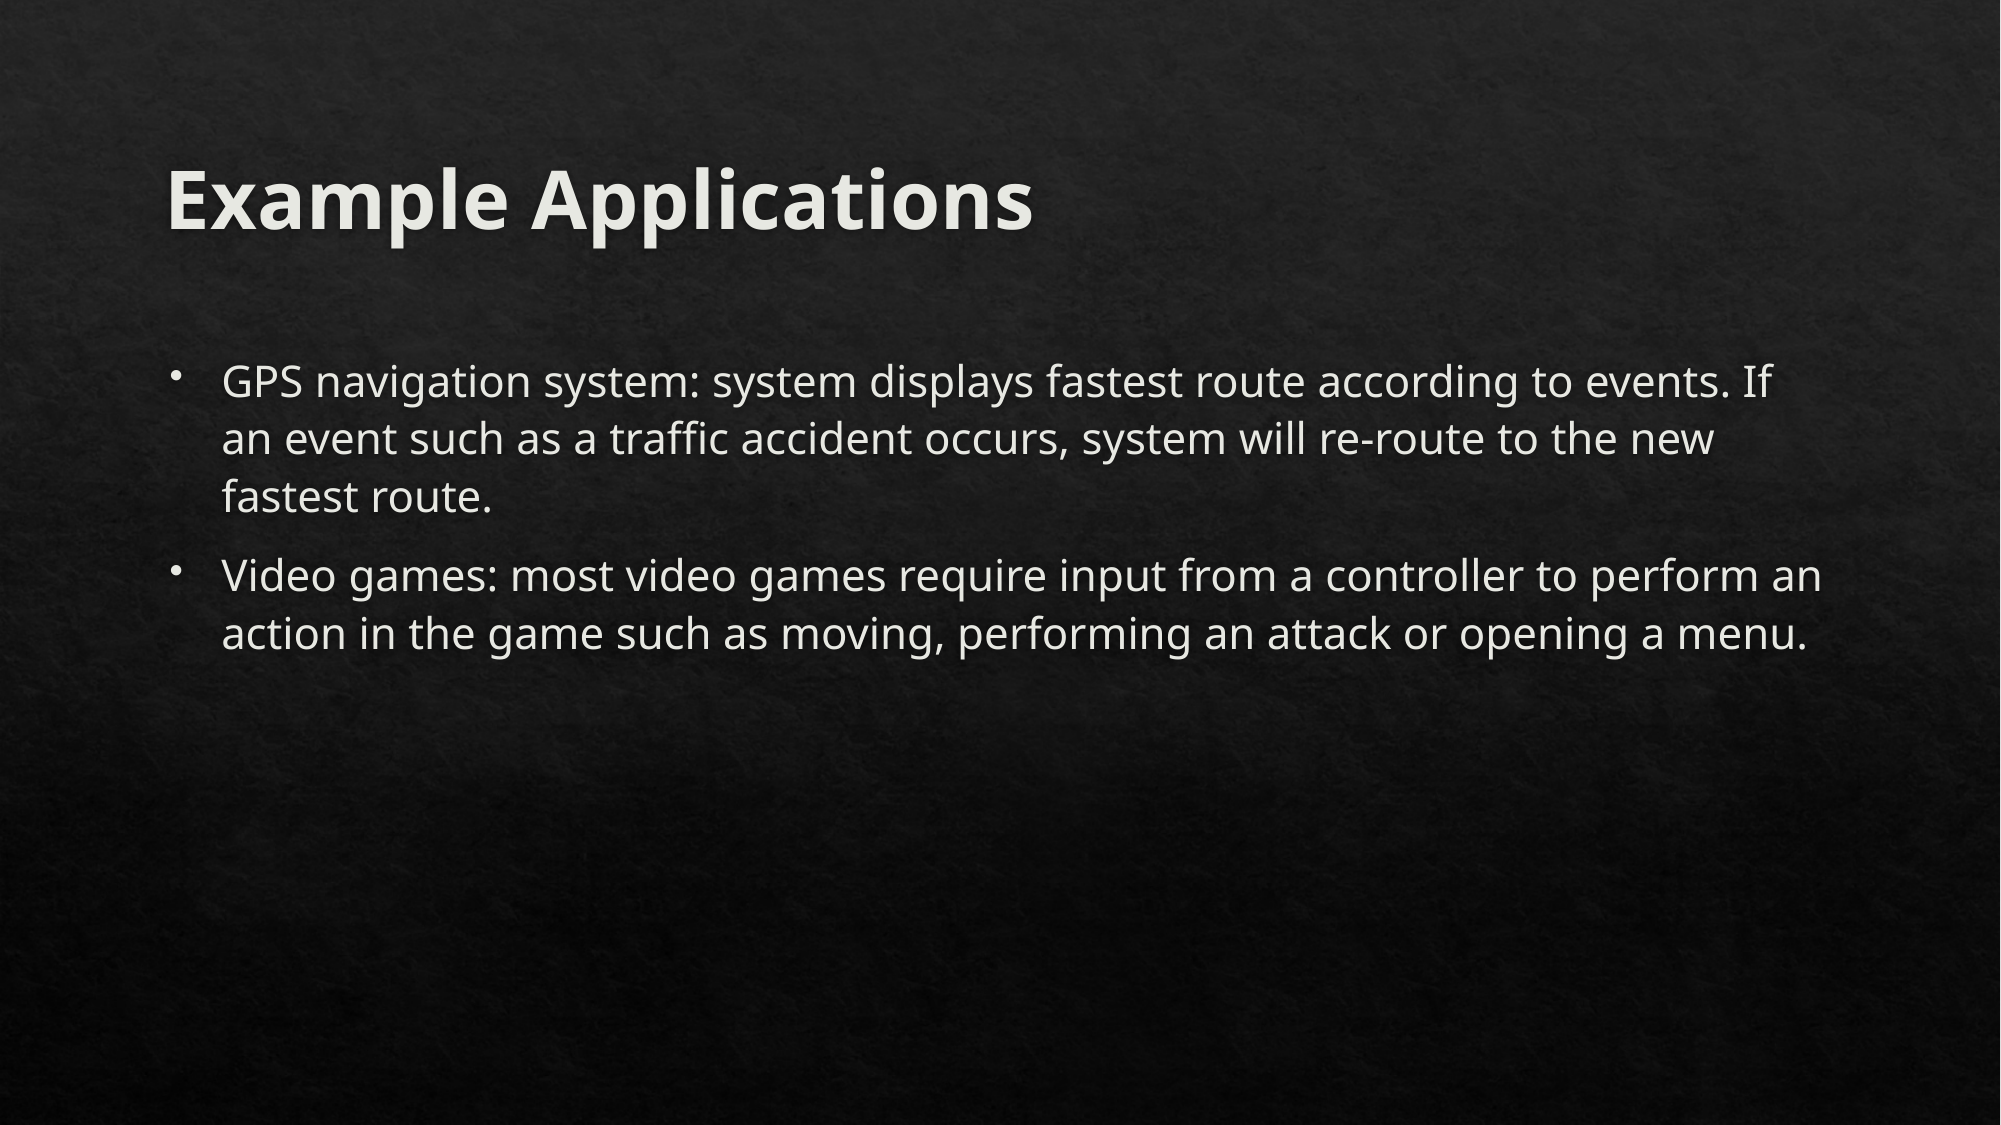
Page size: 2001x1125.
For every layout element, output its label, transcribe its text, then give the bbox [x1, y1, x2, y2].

list GPS navigation system: system displays fastest route according to events. If an event such as a traffic accident occurs, system will re-route to the new fastest route. Video games: most video games require input from a controller to perform an action in the game such as moving, performing an attack or opening a menu. [149, 340, 1849, 950]
title Example Applications [149, 99, 1849, 307]
